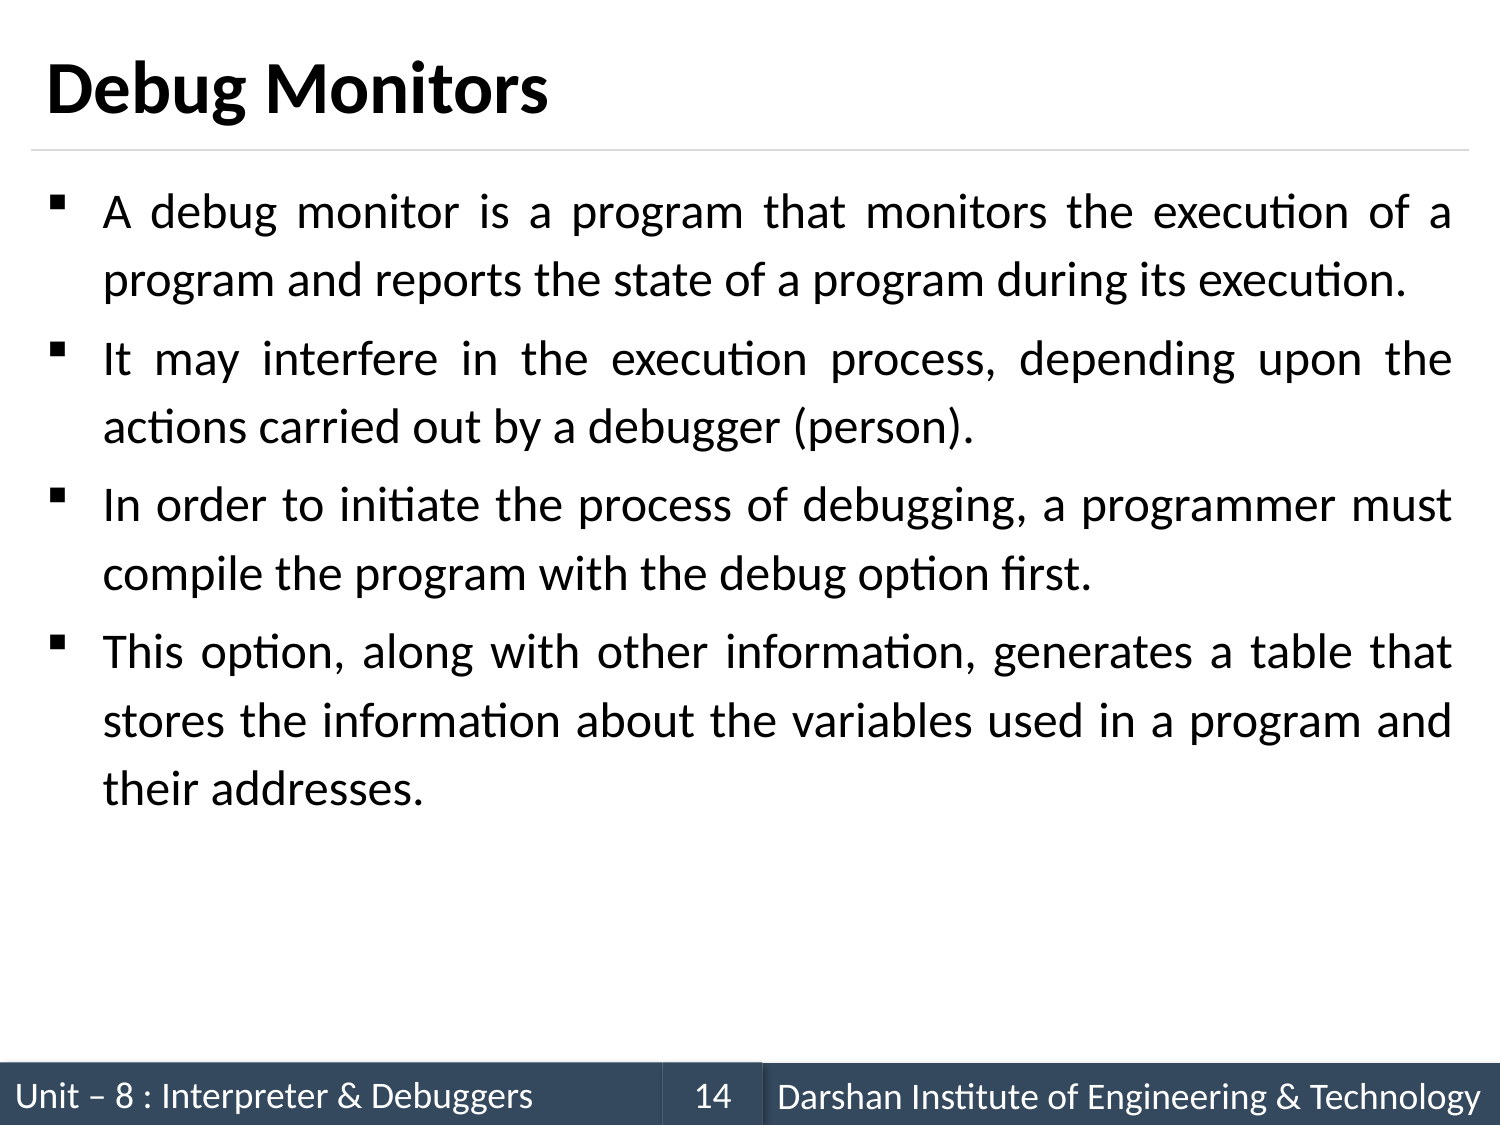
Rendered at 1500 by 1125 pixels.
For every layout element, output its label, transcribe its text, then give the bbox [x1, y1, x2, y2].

list A debug monitor is a program that monitors the execution of a program and reports the state of a program during its execution. It may interfere in the execution process, depending upon the actions carried out by a debugger (person). In order to initiate the process of debugging, a programmer must compile the program with the debug option first. This option, along with other information, generates a table that stores the information about the variables used in a program and their addresses. [31, 162, 1469, 1038]
title Debug Monitors [31, 17, 1469, 150]
